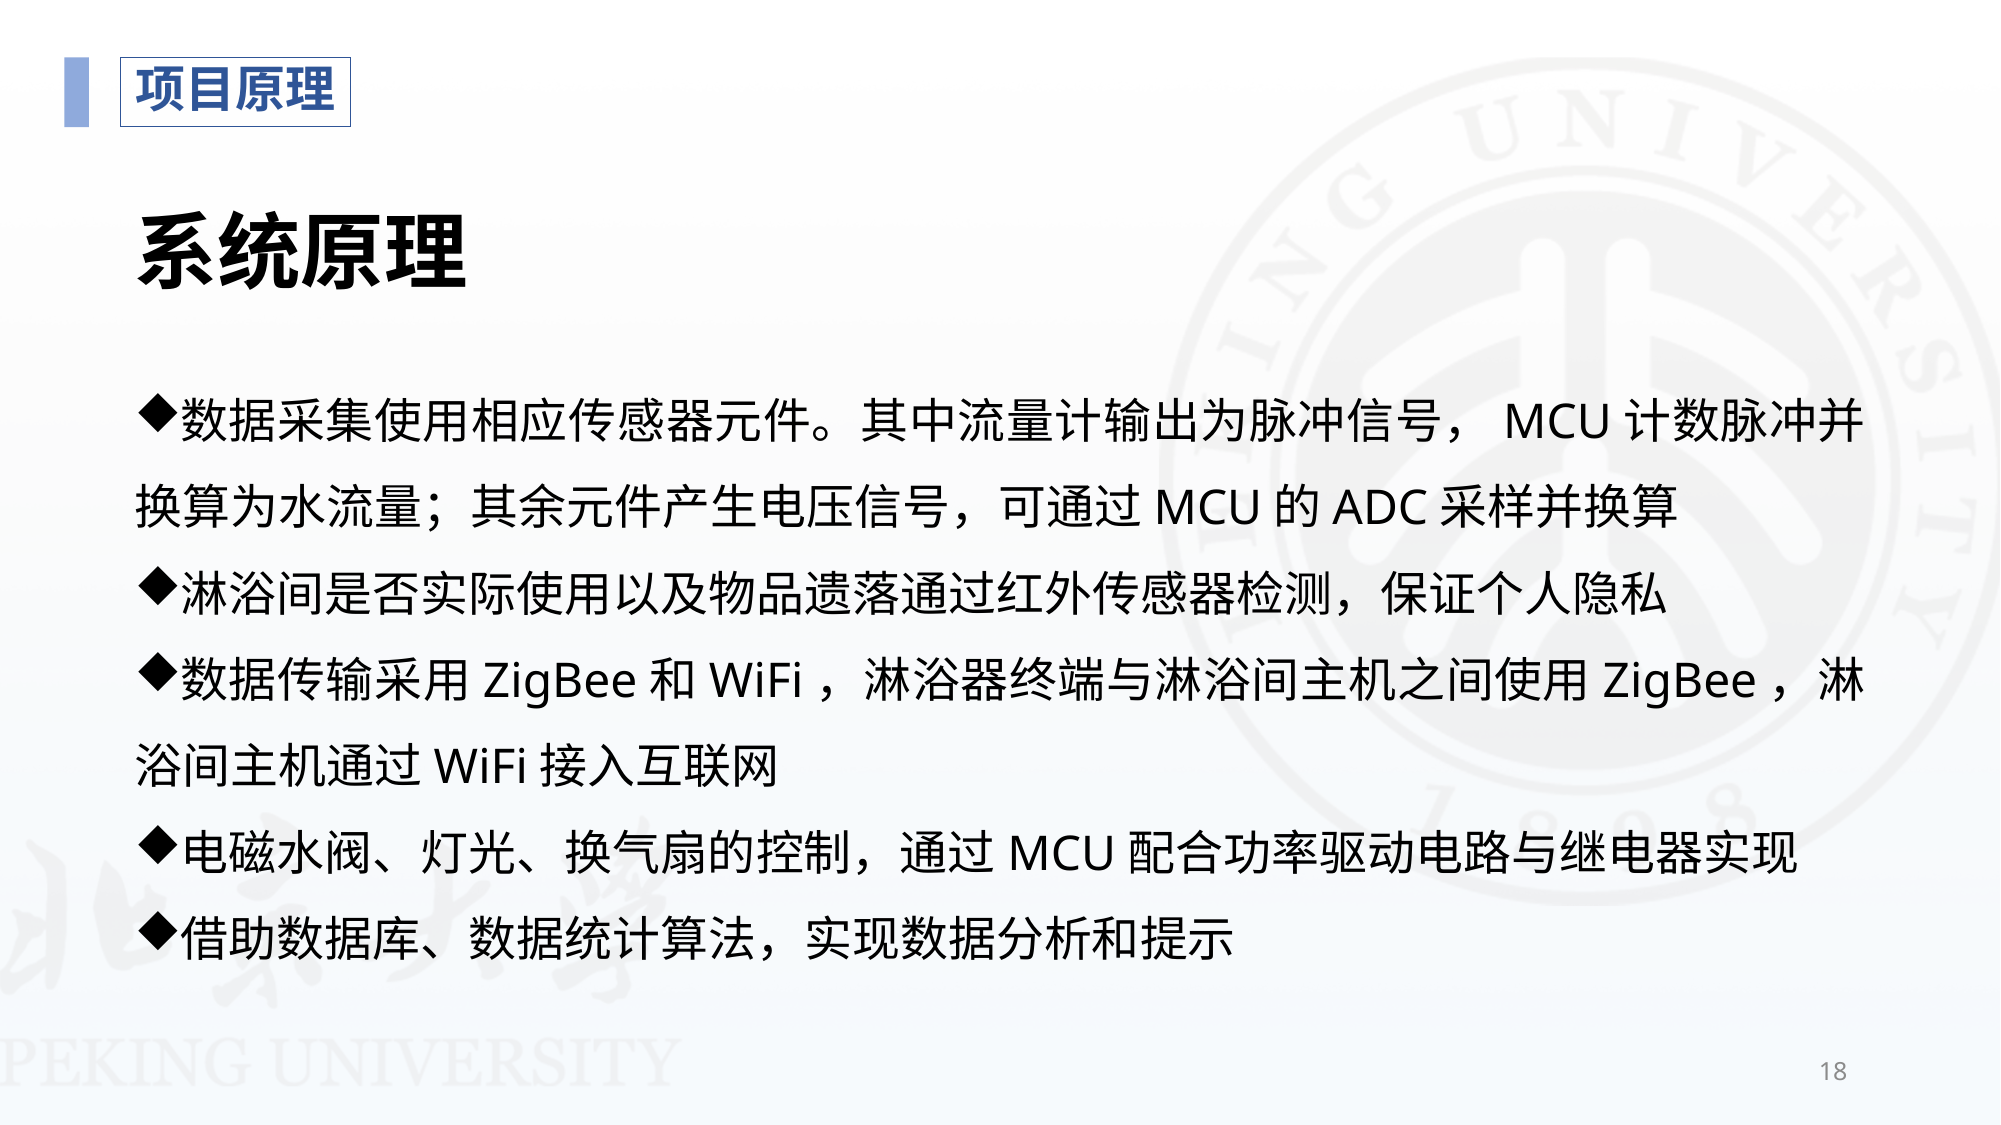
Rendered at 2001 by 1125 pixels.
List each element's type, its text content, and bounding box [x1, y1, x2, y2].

title 系统原理 [119, 203, 1881, 296]
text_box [64, 57, 352, 128]
slide_number 18 [1412, 1042, 1863, 1103]
list 数据采集使用相应传感器元件。其中流量计输出为脉冲信号，MCU计数脉冲并换算为水流量；其余元件产生电压信号，可通过MCU的ADC采样并换算 淋浴间是否实际使用以及物品遗落通过红外传感器检测，保证个人隐私 数据传输采用ZigBee和WiFi，淋浴器终端与淋浴间主机之间使用ZigBee，淋浴间主机通过WiFi接入互联网 电磁水阀、灯光、换气扇的控制，通过MCU配合功率驱动电路与继电器实现 借助数据库、数据统计算法，实现数据分析和提示 [119, 354, 1881, 1043]
